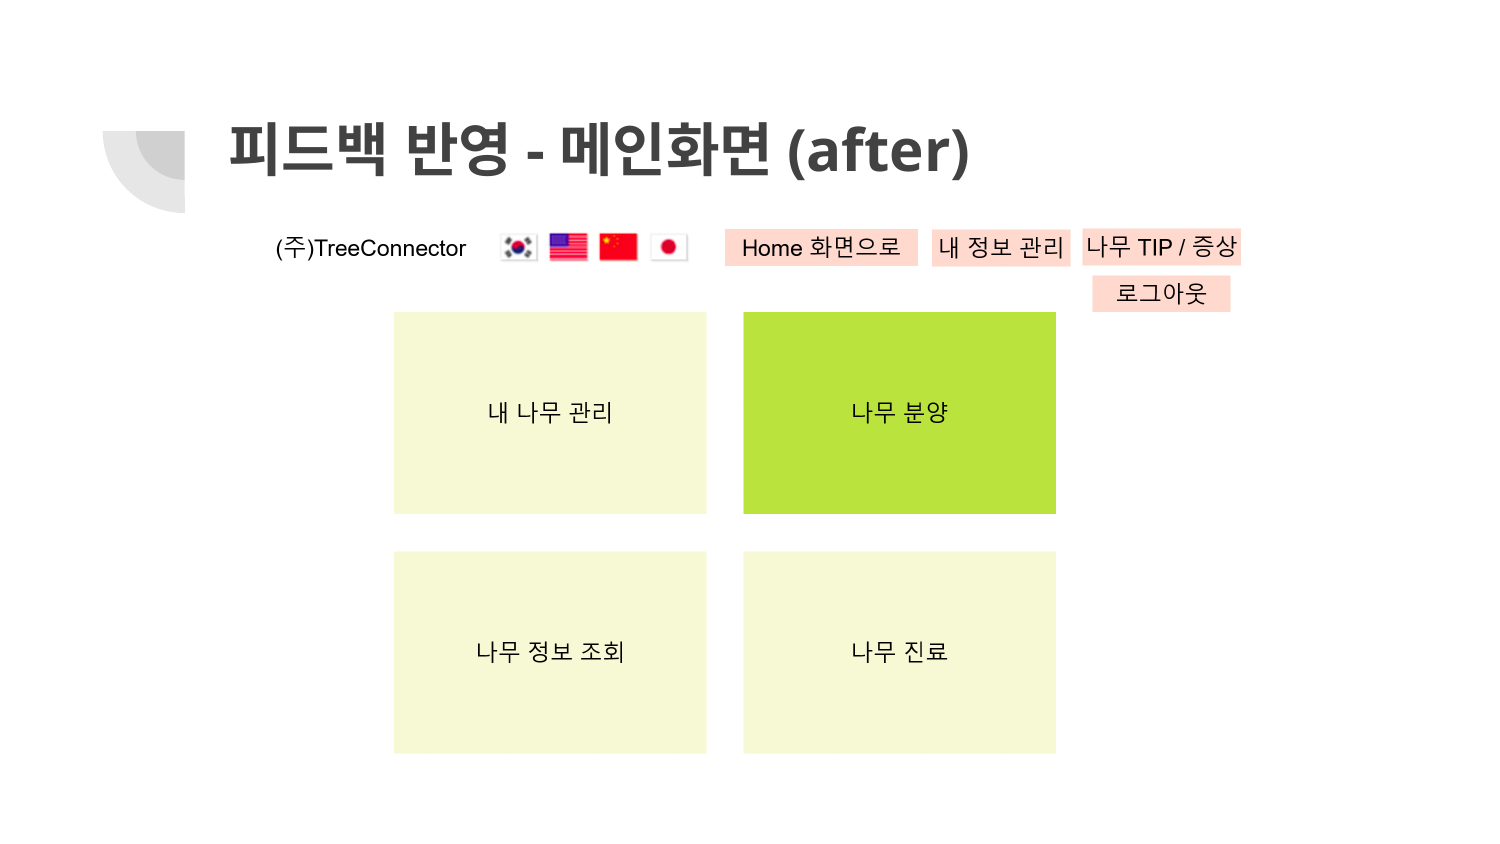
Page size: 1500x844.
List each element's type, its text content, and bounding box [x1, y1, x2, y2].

picture [264, 215, 1249, 771]
text_box 피드백 반영-메인화면(after) [213, 98, 1368, 263]
